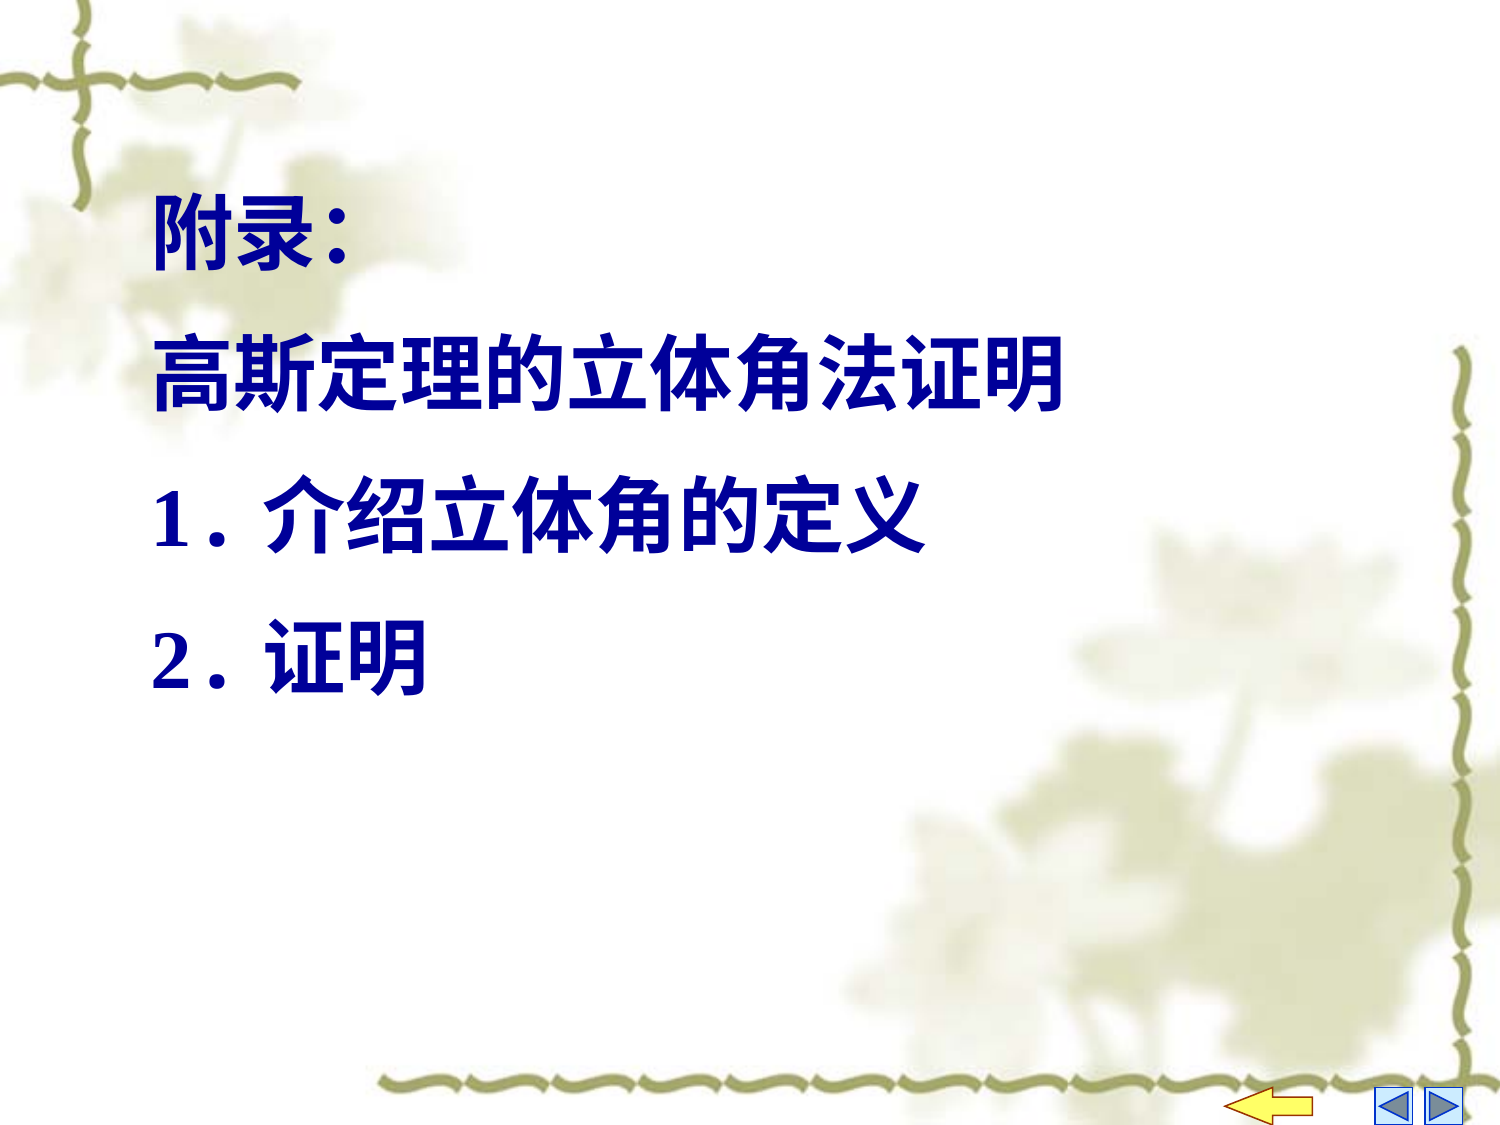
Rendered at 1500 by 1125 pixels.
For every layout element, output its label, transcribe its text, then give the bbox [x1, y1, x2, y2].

picture [0, 0, 1500, 1125]
text_box 附录： 高斯定理的立体角法证明 1.介绍立体角的定义 2.证明 [135, 172, 1311, 713]
